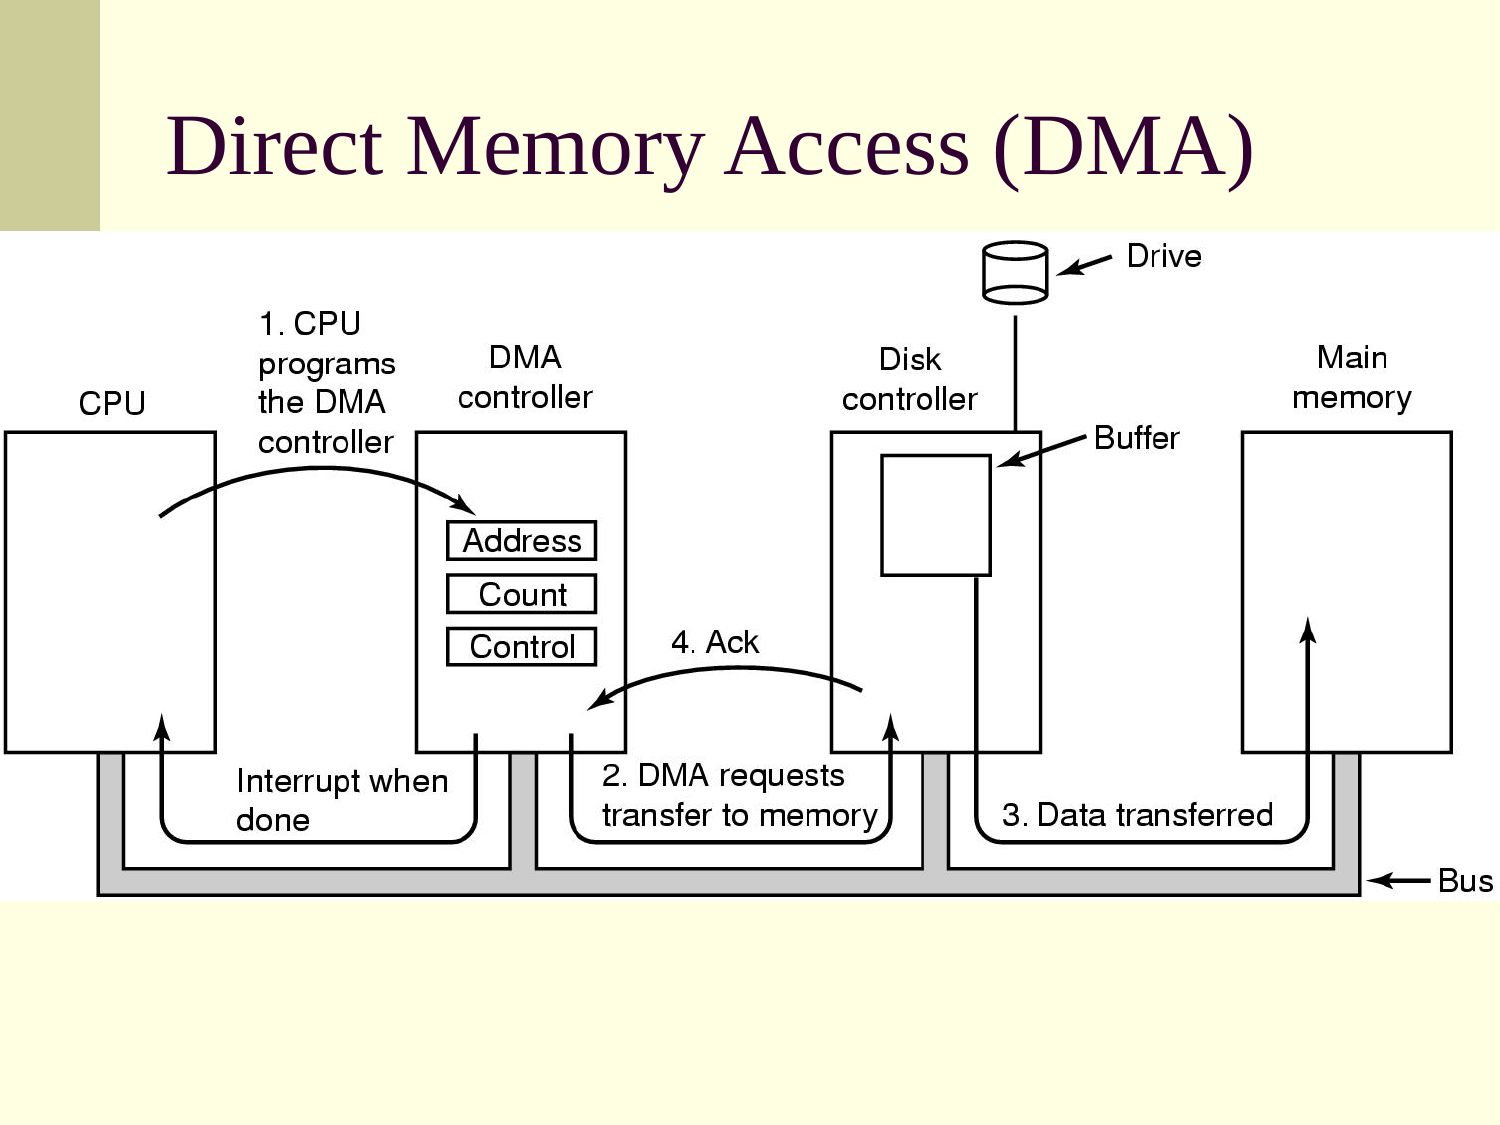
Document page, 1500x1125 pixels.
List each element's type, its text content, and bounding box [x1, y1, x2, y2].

picture [0, 231, 1500, 902]
title Direct Memory Access (DMA) [150, 37, 1425, 231]
